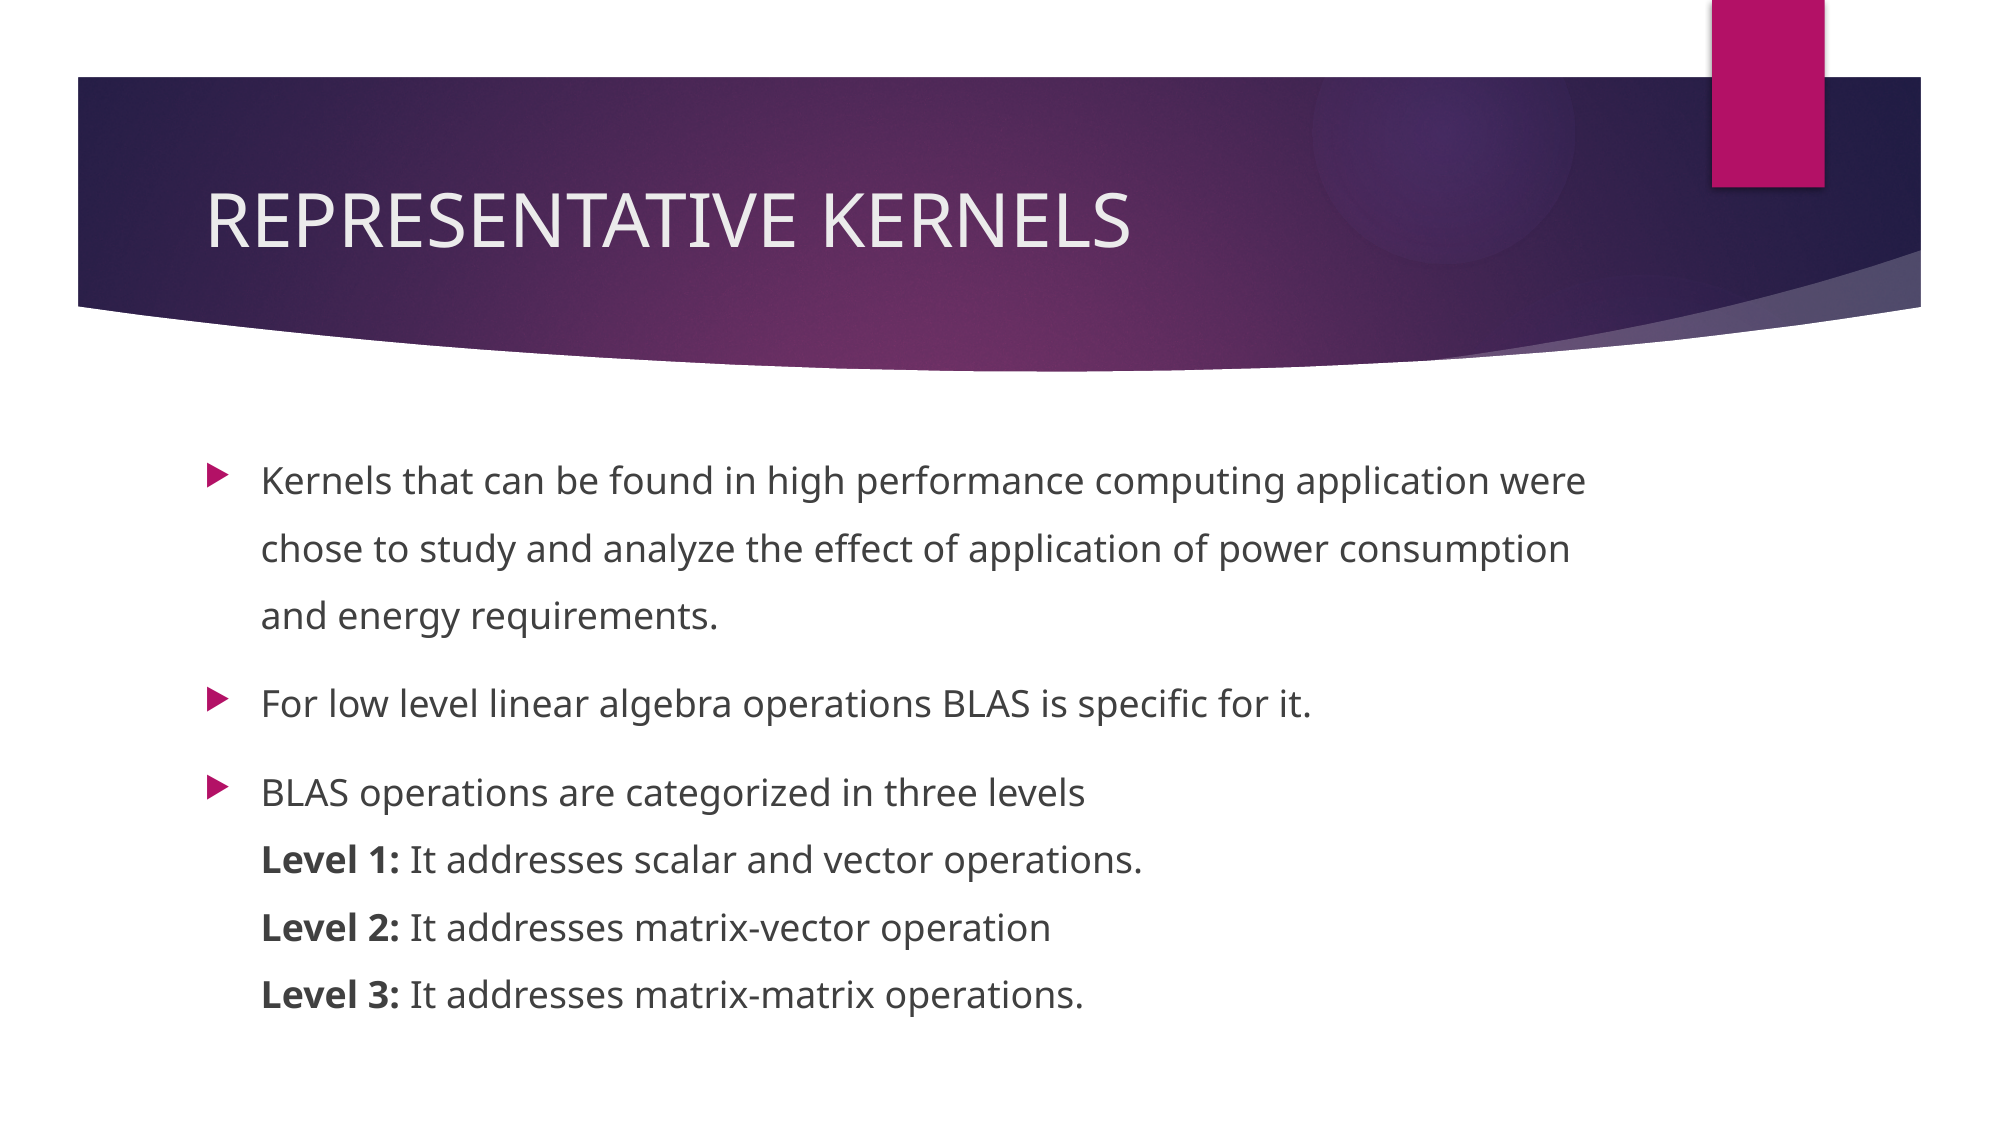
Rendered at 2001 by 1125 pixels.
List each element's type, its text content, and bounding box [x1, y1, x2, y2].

title REPRESENTATIVE KERNELS [189, 159, 1627, 276]
list Kernels that can be found in high performance computing application were chose to study and analyze the effect of application of power consumption and energy requirements. For low level linear algebra operations BLAS is specific for it. BLAS operations are categorized in three levels Level 1: It addresses scalar and vector operations. Level 2: It addresses matrix-vector operation Level 3: It addresses matrix-matrix operations. [189, 427, 1638, 1055]
